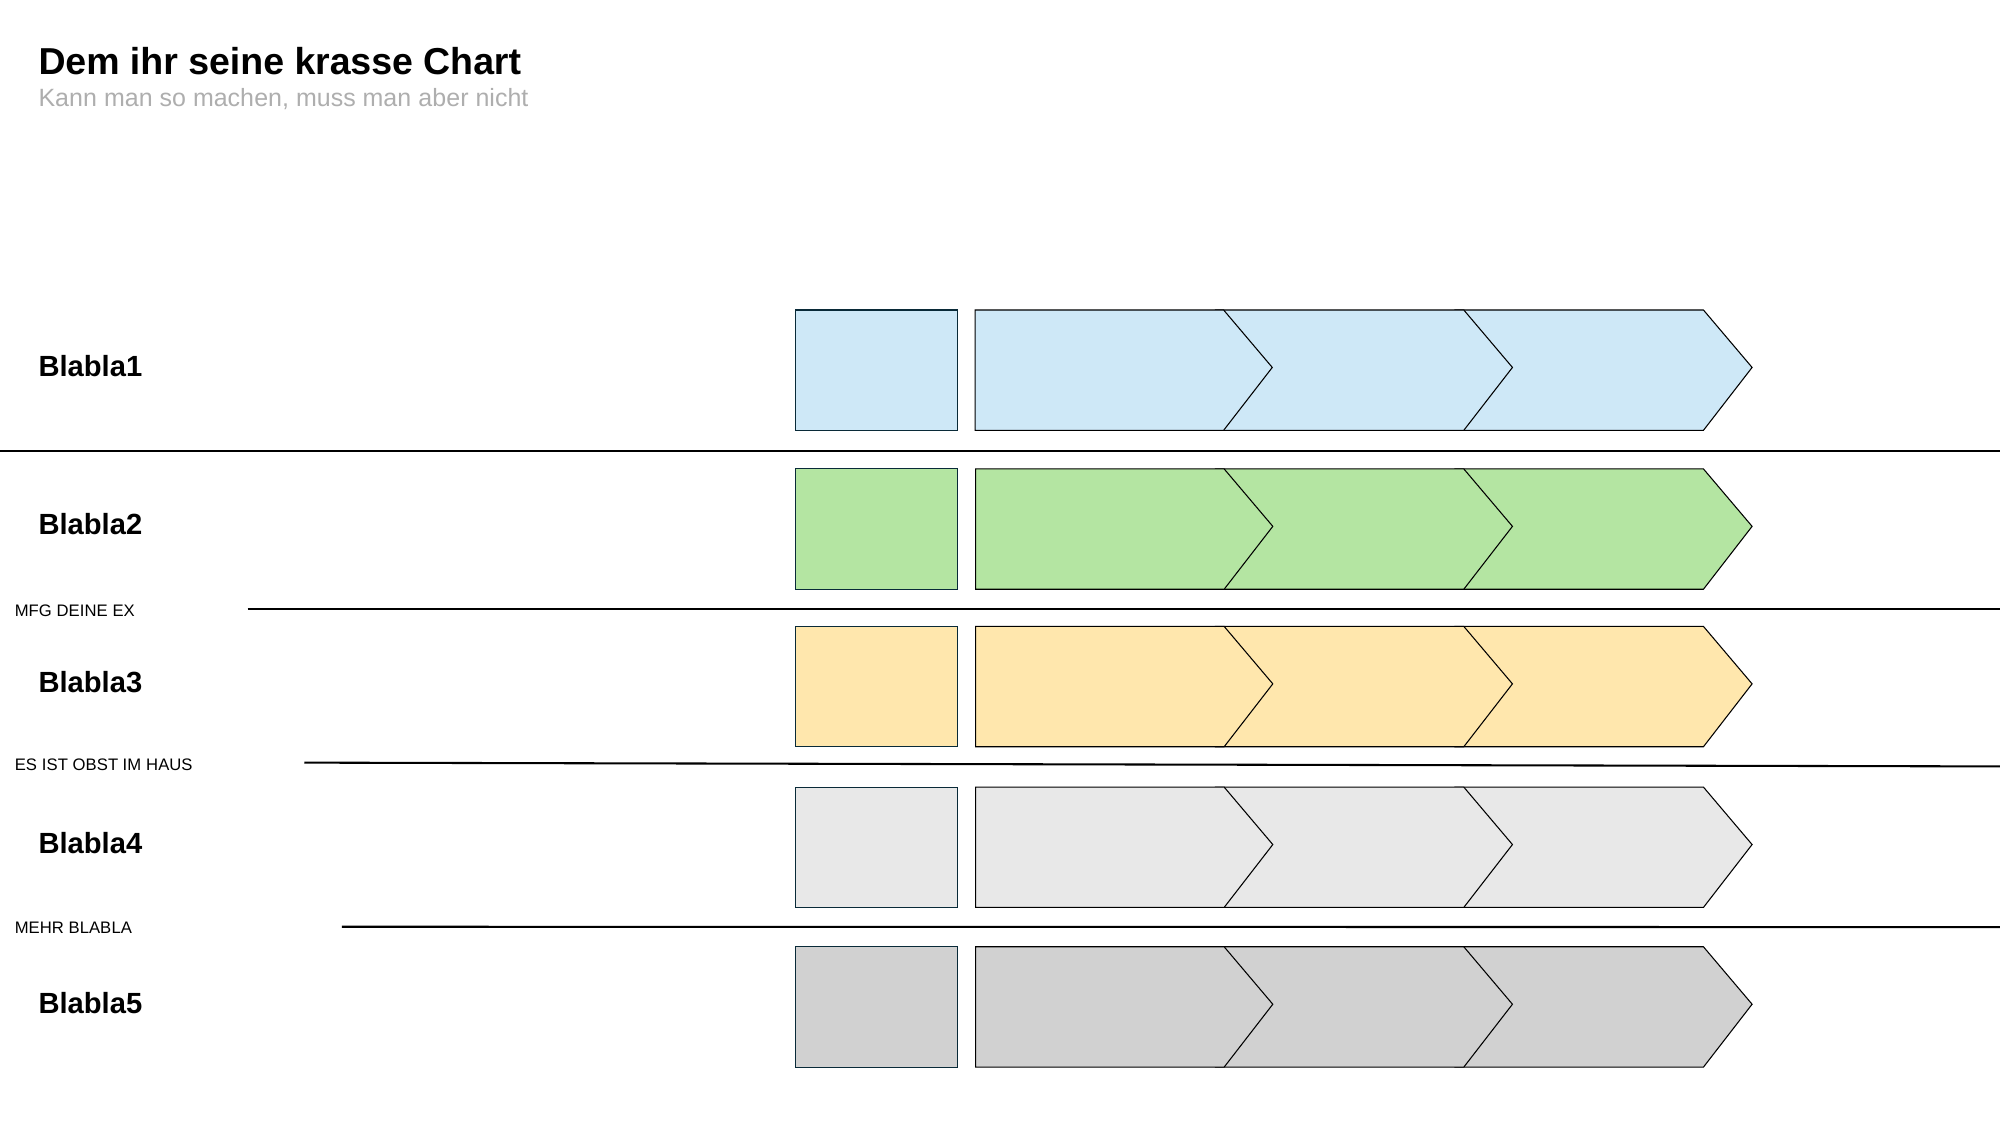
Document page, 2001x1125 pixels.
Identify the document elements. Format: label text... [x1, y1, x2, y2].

text_box [794, 625, 959, 748]
text_box Blabla2 [23, 498, 220, 549]
text_box [1466, 945, 1755, 1069]
text_box MEHR BLABLA [0, 909, 342, 945]
text_box [1465, 785, 1755, 910]
text_box [1226, 624, 1515, 749]
text_box [794, 786, 959, 909]
text_box [1226, 467, 1515, 591]
text_box Blabla5 [23, 976, 220, 1027]
text_box [1225, 308, 1515, 432]
text_box [974, 467, 1275, 591]
text_box [974, 785, 1275, 910]
text_box [1225, 785, 1515, 910]
text_box [1226, 945, 1515, 1069]
text_box ES IST OBST IM HAUS [0, 746, 342, 782]
text_box [973, 308, 1275, 432]
text_box [794, 467, 959, 591]
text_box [303, 762, 2000, 767]
text_box Blabla3 [23, 656, 220, 706]
text_box [794, 308, 959, 432]
text_box MFG DEINE EX [0, 592, 342, 628]
text_box [1466, 467, 1755, 591]
text_box [974, 624, 1275, 749]
text_box [1465, 624, 1755, 749]
text_box [794, 945, 959, 1069]
text_box Dem ihr seine krasse Chart Kann man so machen, muss man aber nicht [23, 29, 1198, 120]
text_box Blabla4 [23, 816, 220, 867]
text_box [974, 945, 1275, 1069]
text_box [1466, 308, 1755, 432]
text_box Blabla1 [23, 339, 220, 390]
